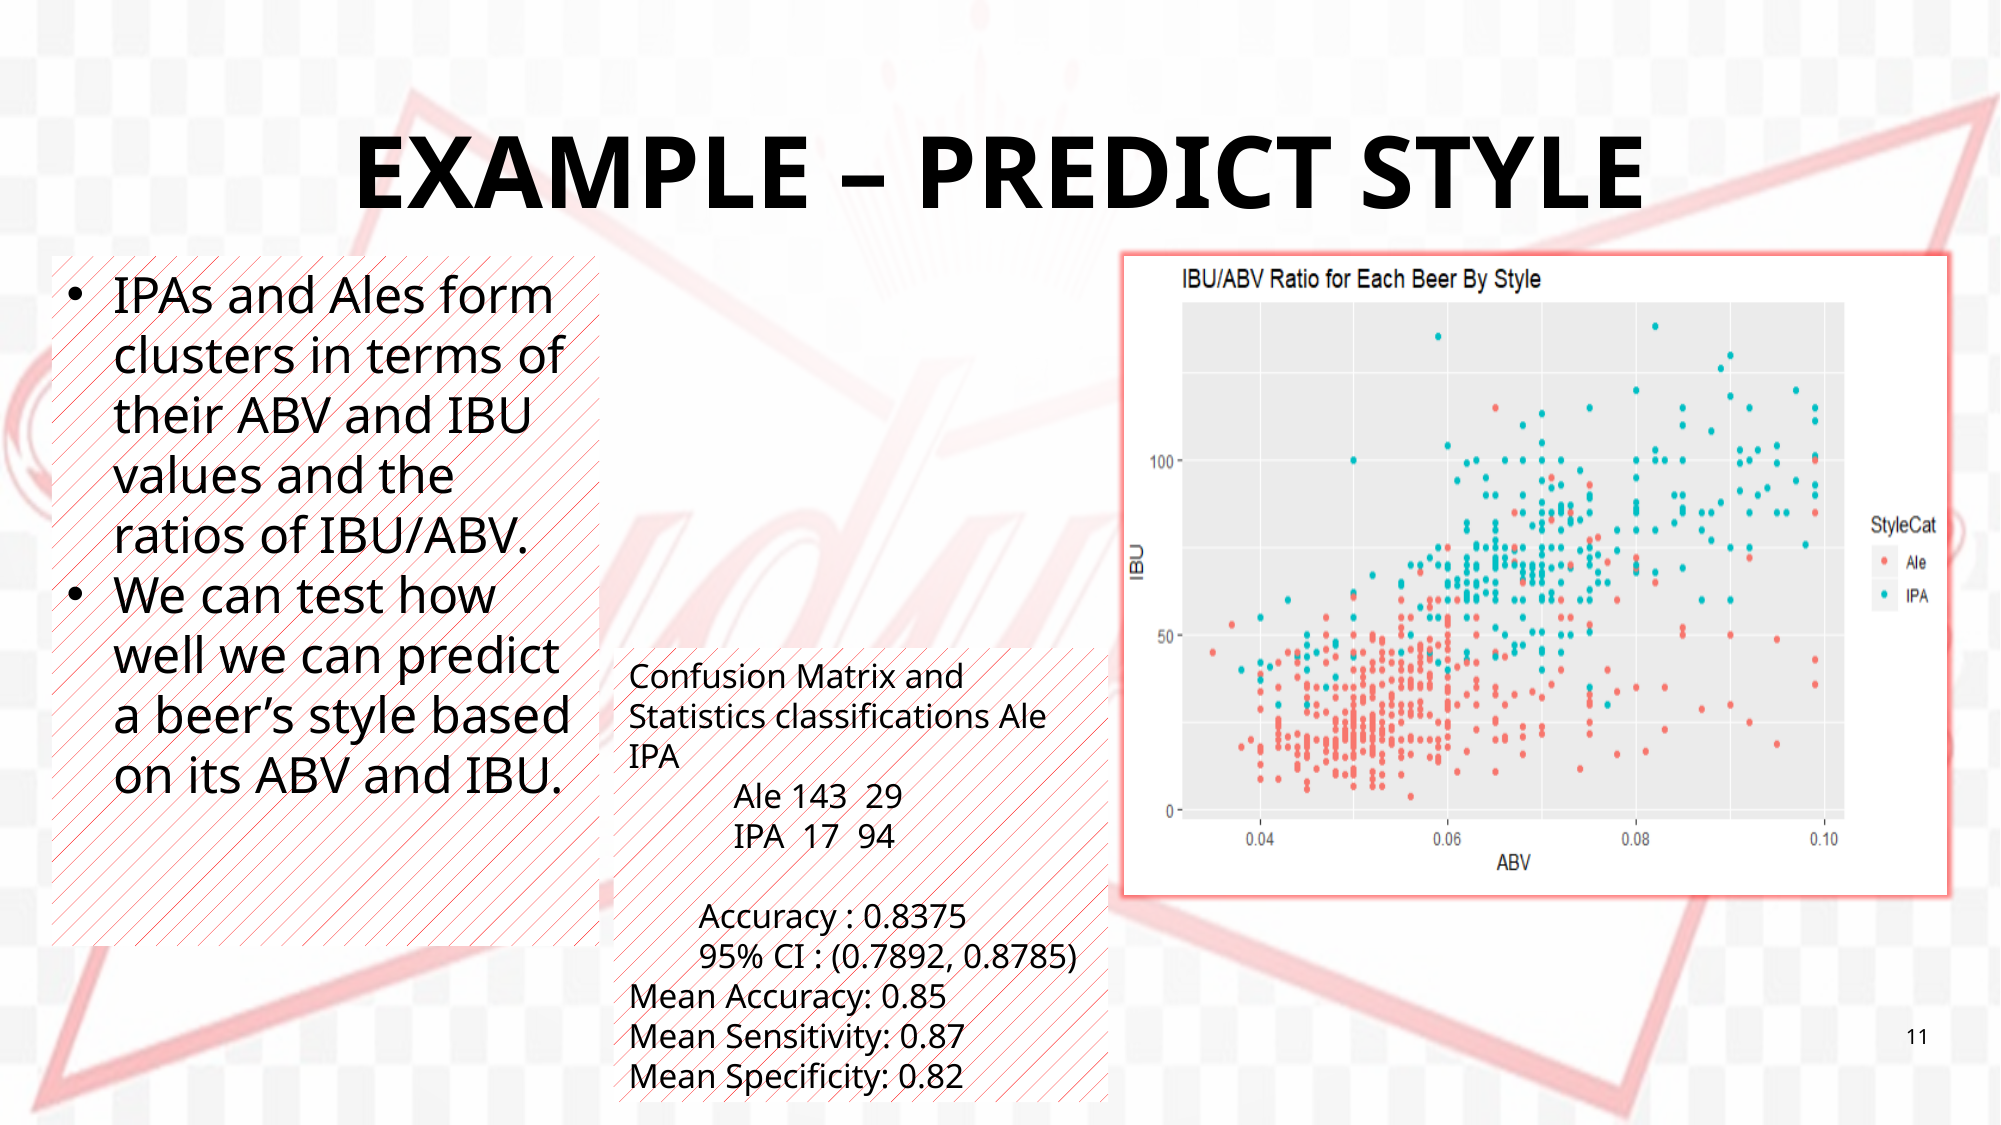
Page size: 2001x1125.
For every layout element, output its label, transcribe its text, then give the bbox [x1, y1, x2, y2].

slide_number 11 [1818, 1007, 1945, 1068]
text_box IPAs and Ales form clusters in terms of their ABV and IBU values and the ratios of IBU/ABV. We can test how well we can predict a beer’s style based on its ABV and IBU. [51, 256, 600, 946]
picture [0, 0, 2001, 1125]
text_box Confusion Matrix and Statistics classifications Ale IPA Ale 143 29 IPA 17 94 Accuracy : 0.8375 95% CI : (0.7892, 0.8785) Mean Accuracy: 0.85 Mean Sensitivity: 0.87 Mean Specificity: 0.82 [613, 648, 1109, 1103]
title Example – Predict Style [149, 45, 1851, 308]
